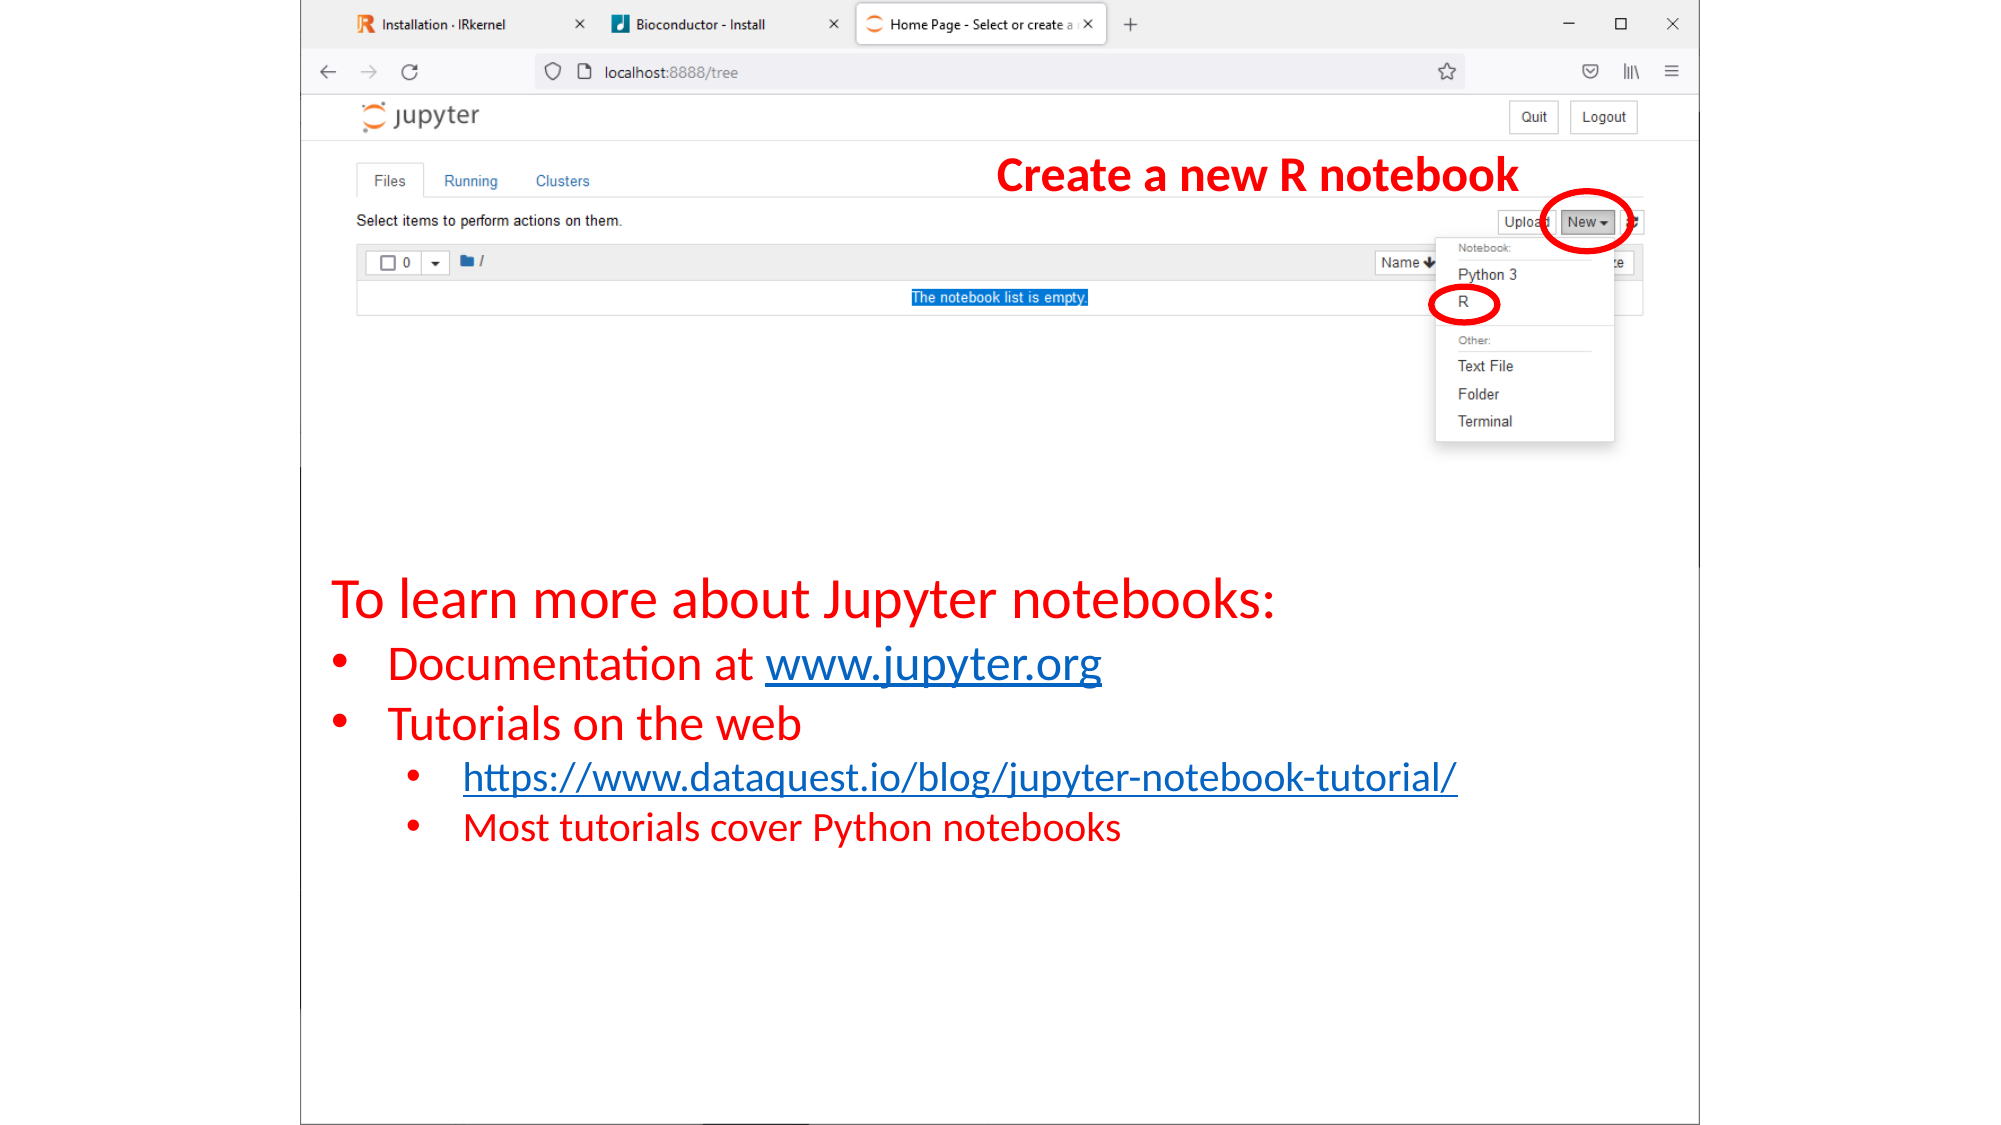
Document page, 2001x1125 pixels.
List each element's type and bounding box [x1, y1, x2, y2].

picture [300, 0, 1700, 1125]
